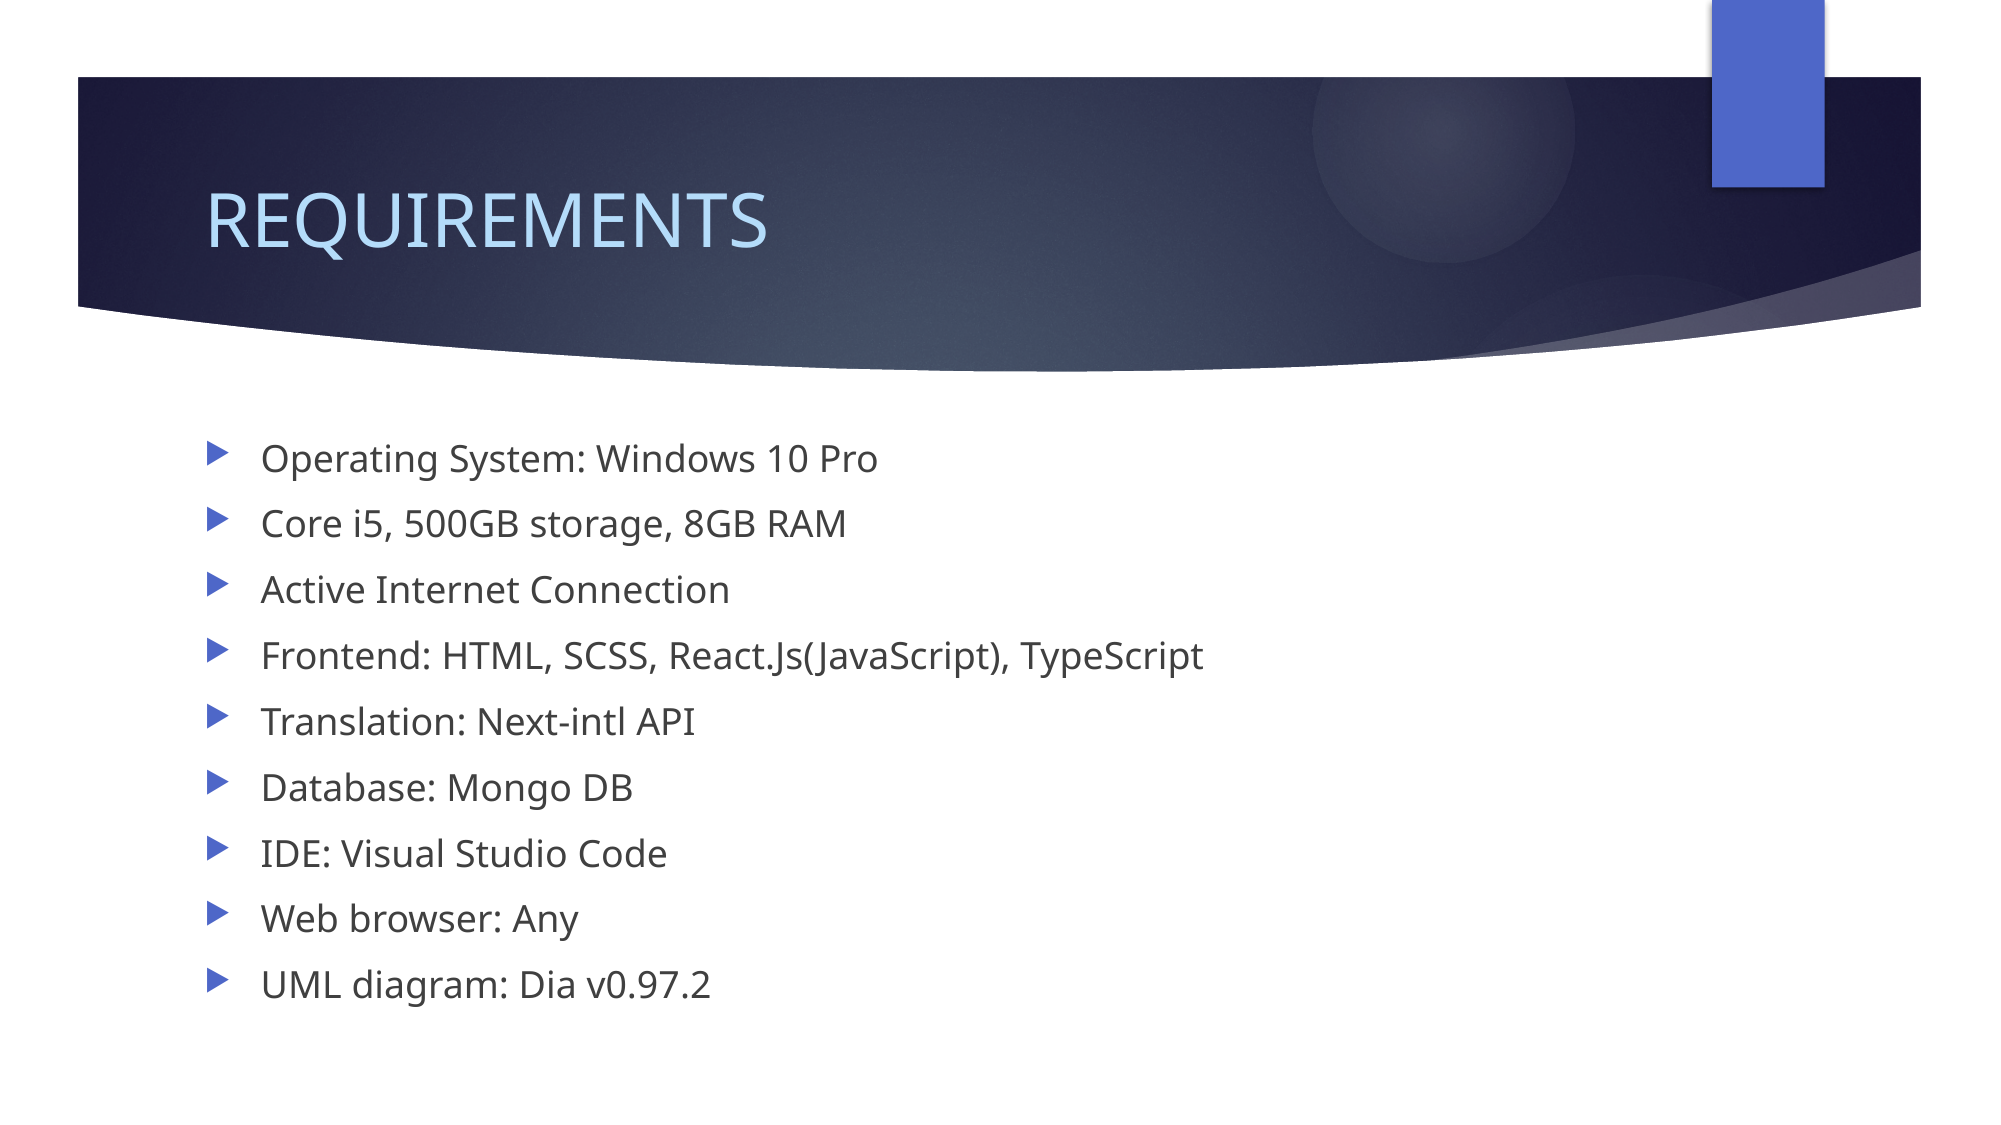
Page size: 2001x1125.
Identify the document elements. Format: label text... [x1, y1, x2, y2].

title REQUIREMENTS [189, 159, 1627, 276]
list Operating System: Windows 10 Pro Core i5, 500GB storage, 8GB RAM Active Internet Connection Frontend: HTML, SCSS, React.Js(JavaScript), TypeScript Translation: Next-intl API Database: Mongo DB IDE: Visual Studio Code Web browser: Any UML diagram: Dia v0.97.2 [189, 427, 1627, 1093]
